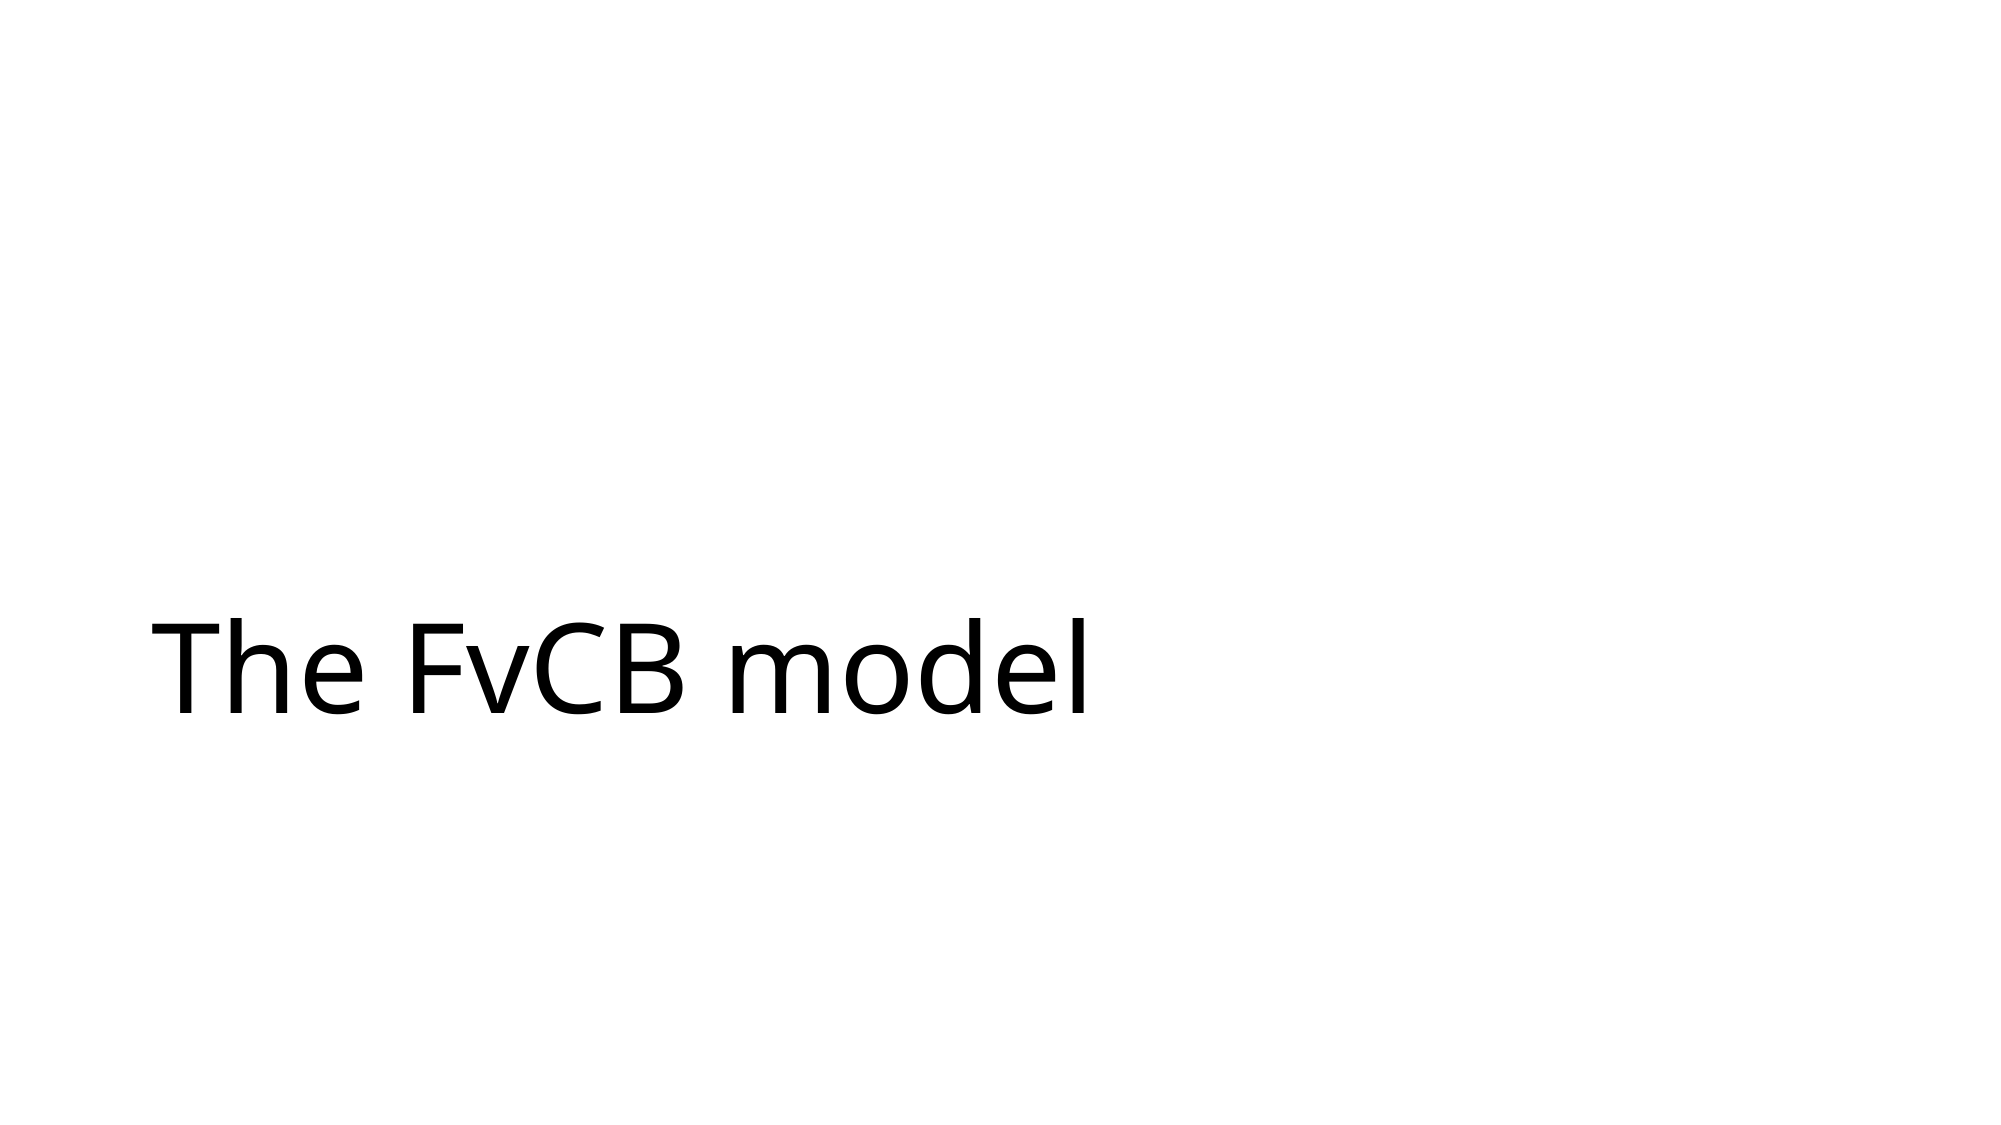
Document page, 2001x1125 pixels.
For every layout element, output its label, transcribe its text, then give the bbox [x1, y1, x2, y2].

title The FvCB model [136, 280, 1862, 749]
